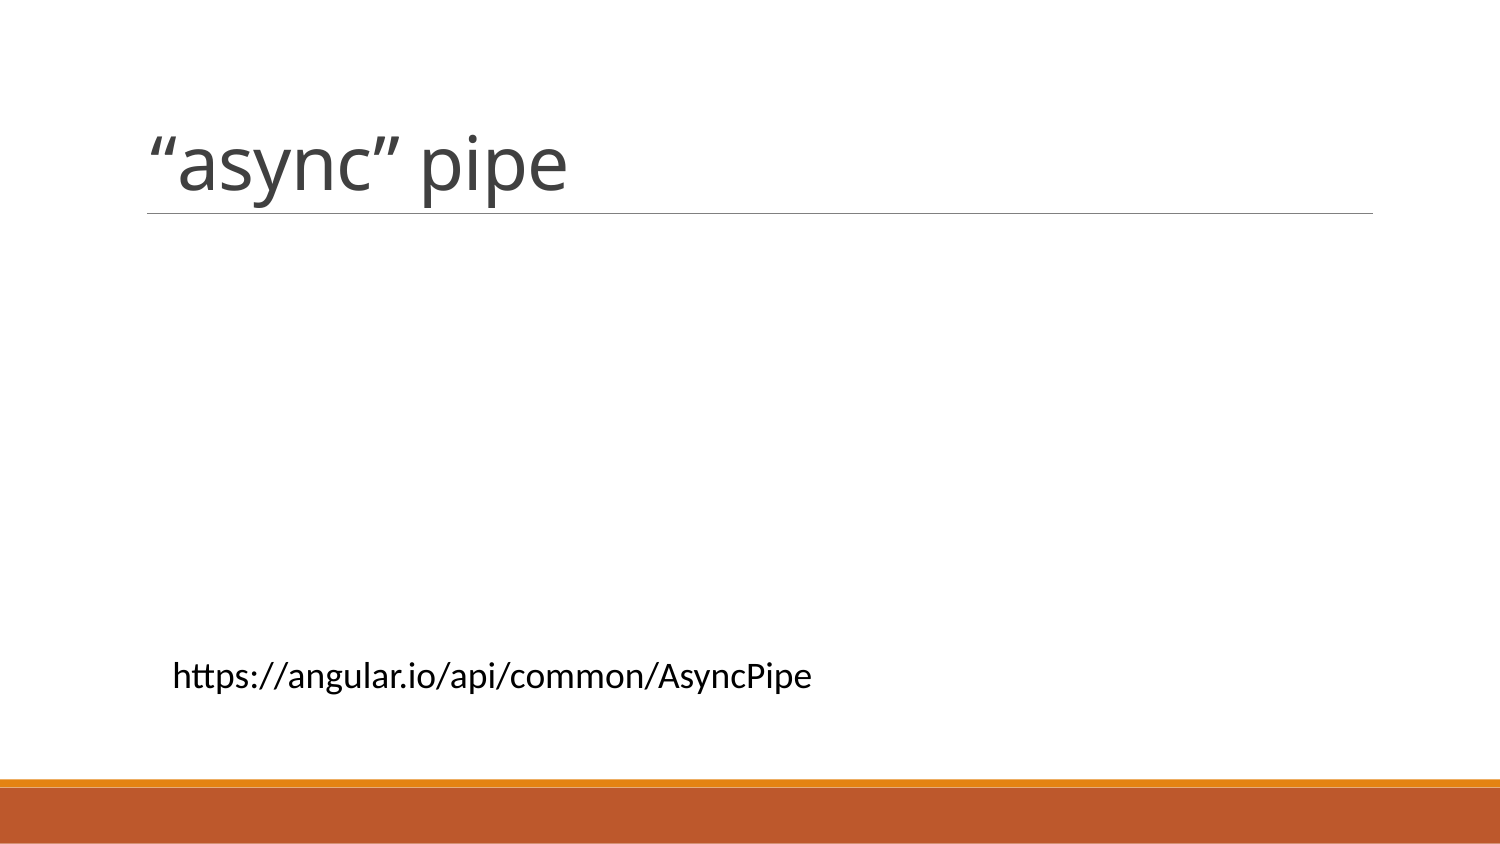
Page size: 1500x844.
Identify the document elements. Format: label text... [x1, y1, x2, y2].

title “async” pipe [135, 35, 1373, 214]
text_box https://angular.io/api/common/AsyncPipe [157, 643, 828, 703]
